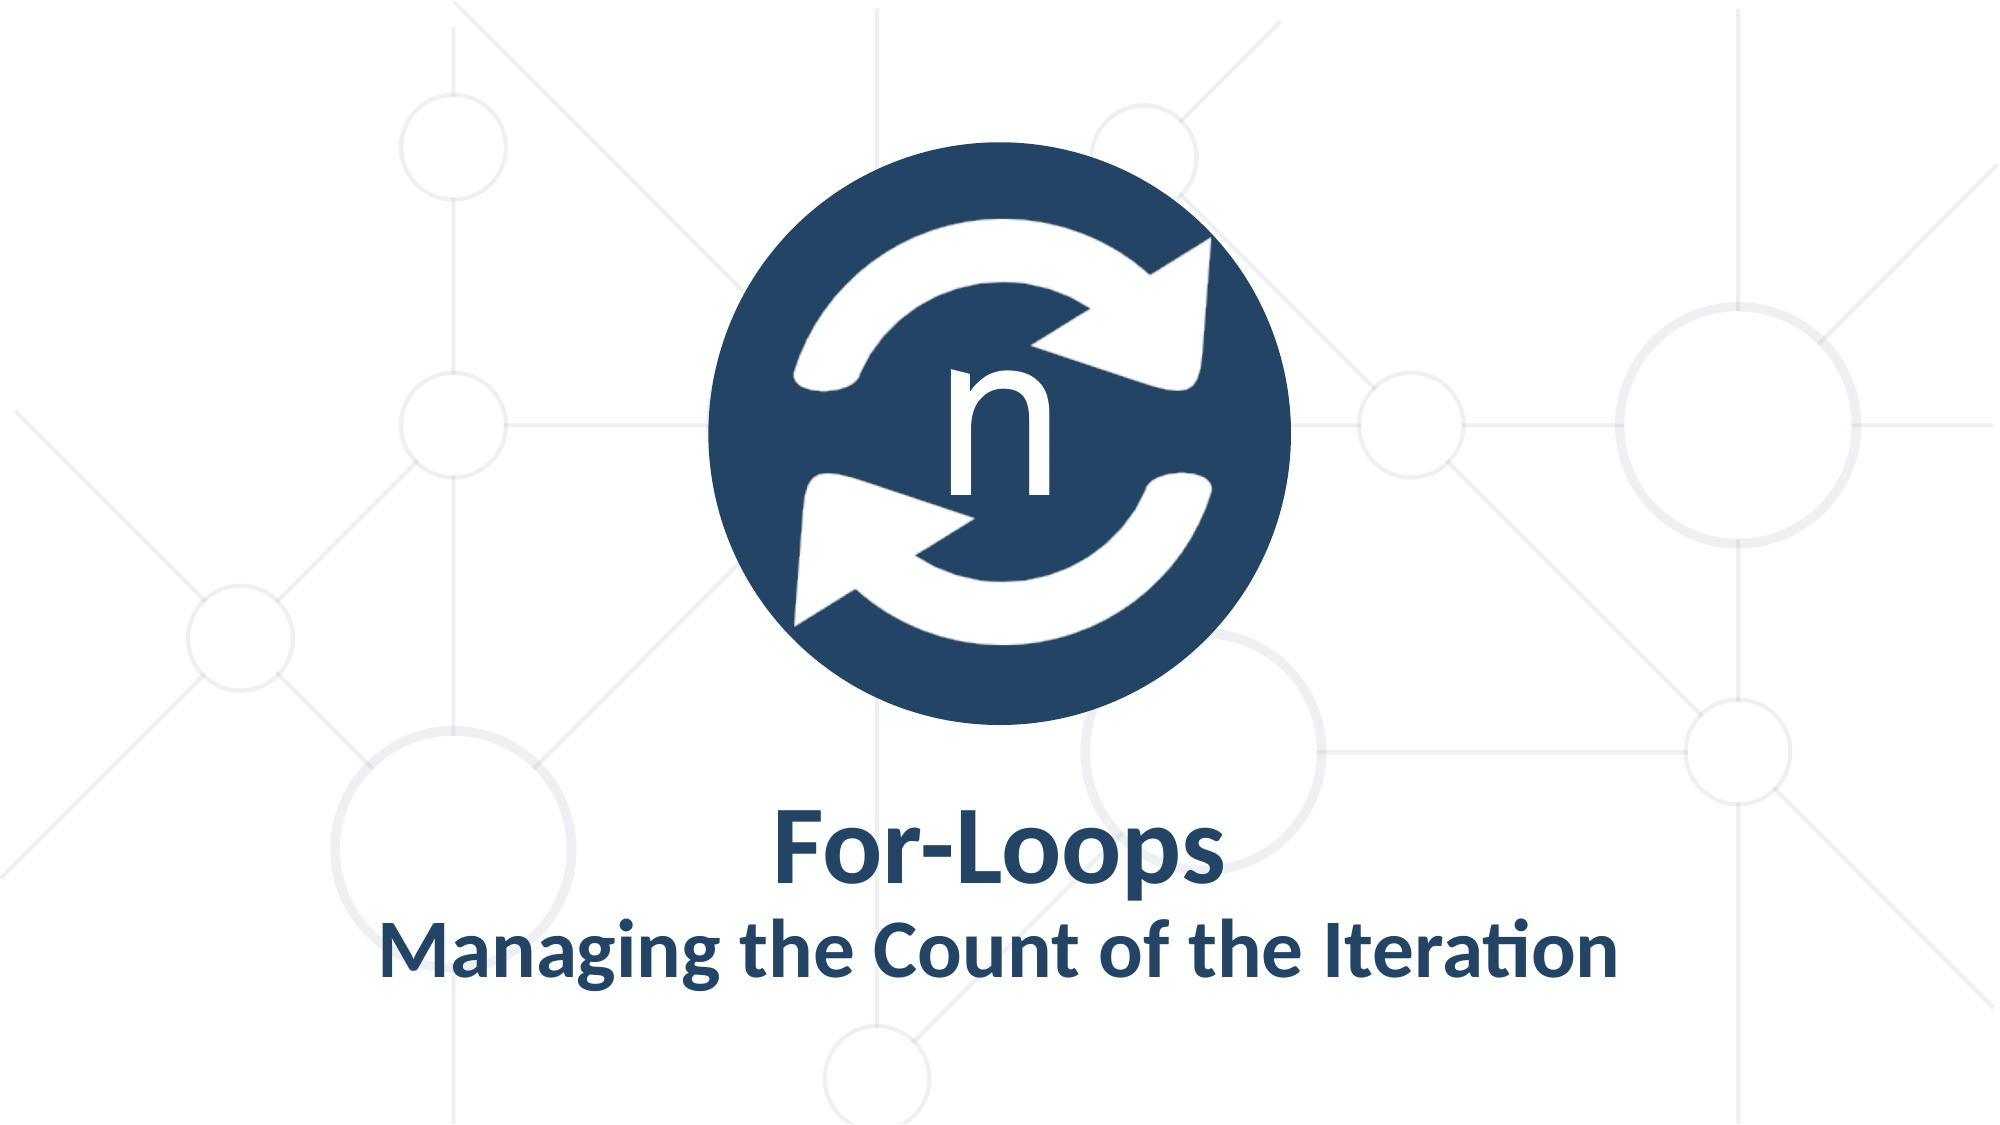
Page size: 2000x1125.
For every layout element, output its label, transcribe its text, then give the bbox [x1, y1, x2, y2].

picture [767, 199, 1232, 664]
list Managing the Count of the Iteration [100, 900, 1899, 983]
list For-Loops [100, 771, 1899, 898]
